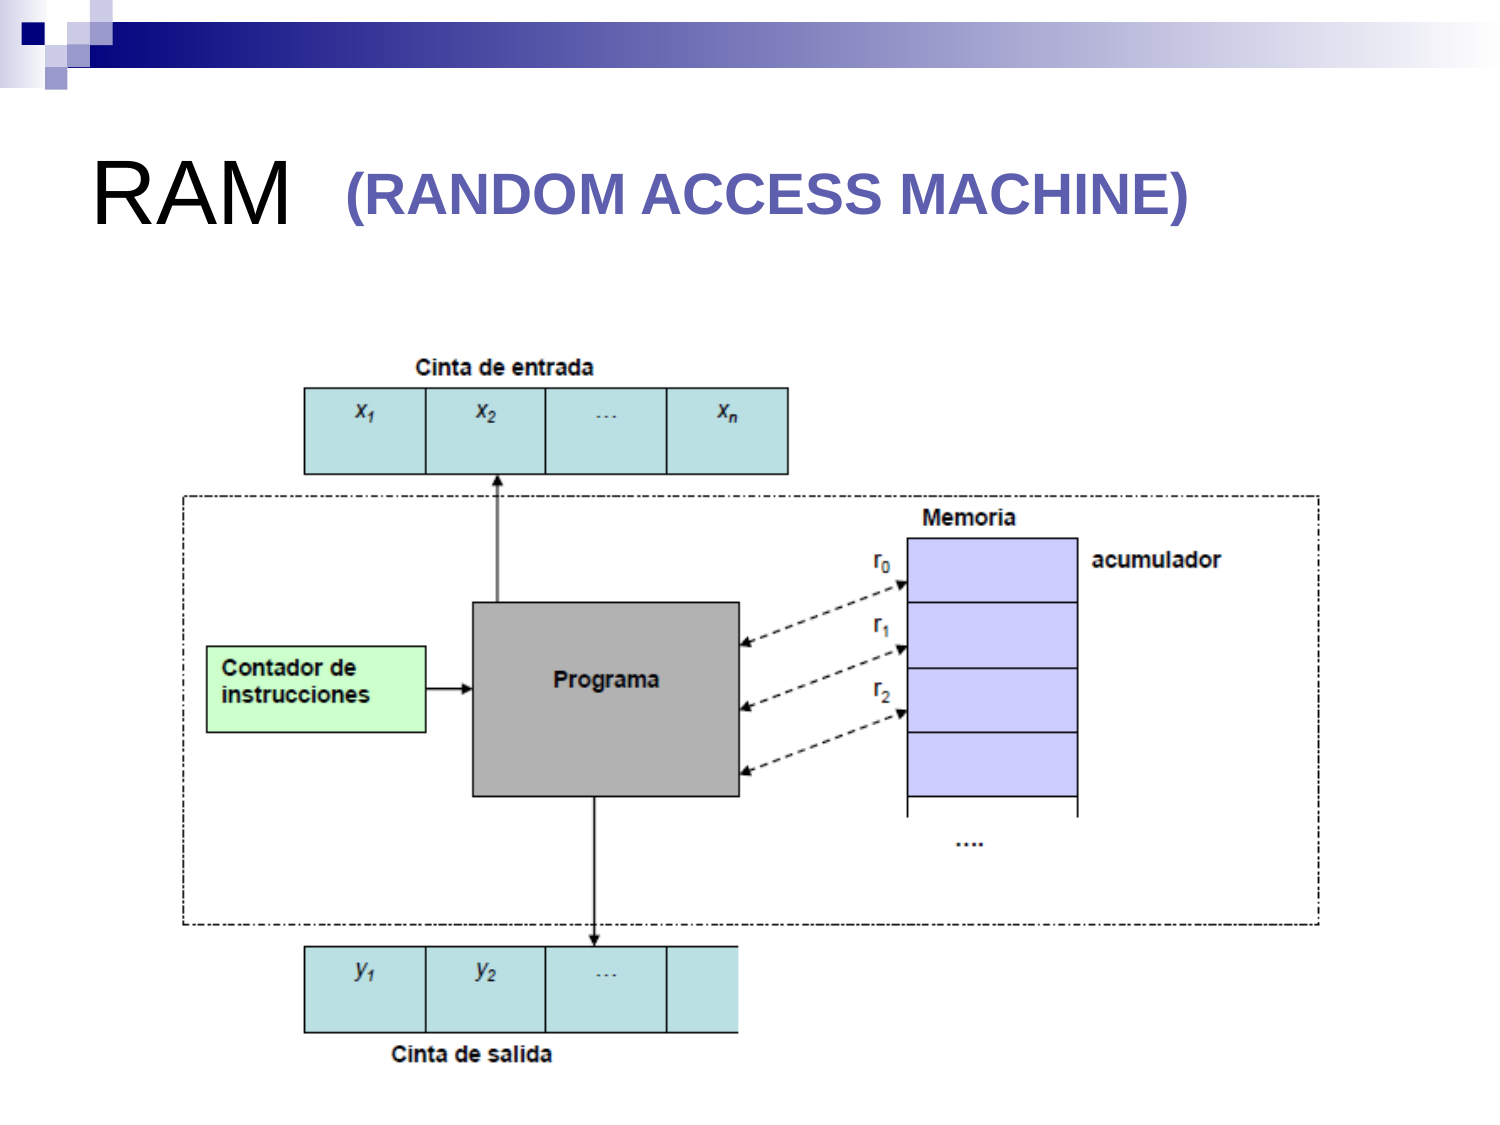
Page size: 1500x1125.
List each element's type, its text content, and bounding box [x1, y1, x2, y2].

title RAM [74, 74, 1483, 301]
picture [111, 337, 1345, 1071]
text_box (RANDOM ACCESS MACHINE) [330, 148, 1317, 234]
